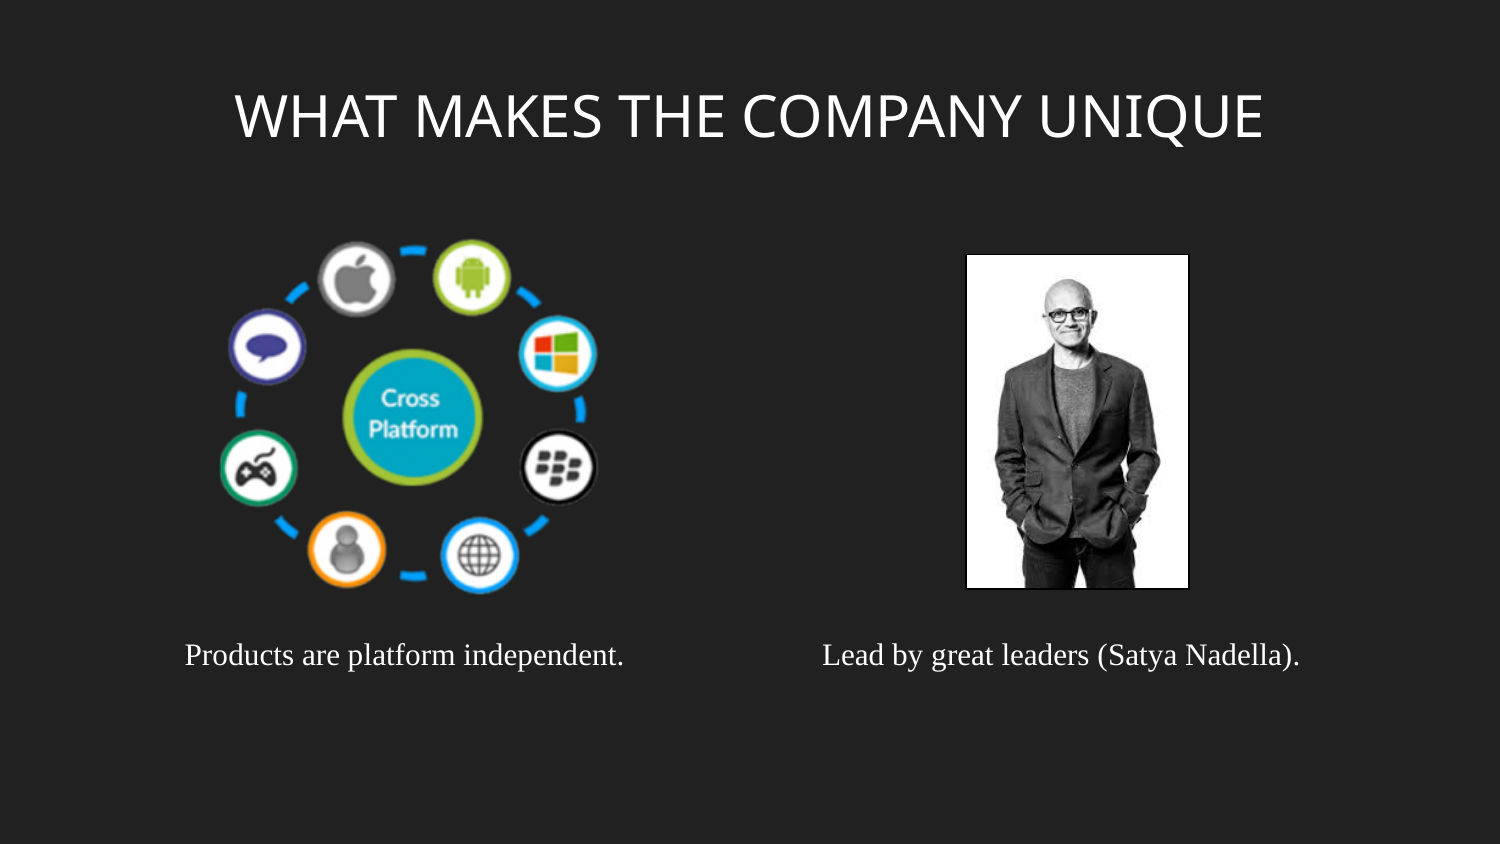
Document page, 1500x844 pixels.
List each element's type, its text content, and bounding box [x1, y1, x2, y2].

text_box Products are platform independent. [169, 627, 642, 705]
title WHAT MAKES THE COMPANY UNIQUE [219, 64, 1281, 159]
picture [108, 223, 703, 620]
picture [966, 255, 1189, 589]
text_box Lead by great leaders (Satya Nadella). [806, 619, 1348, 687]
